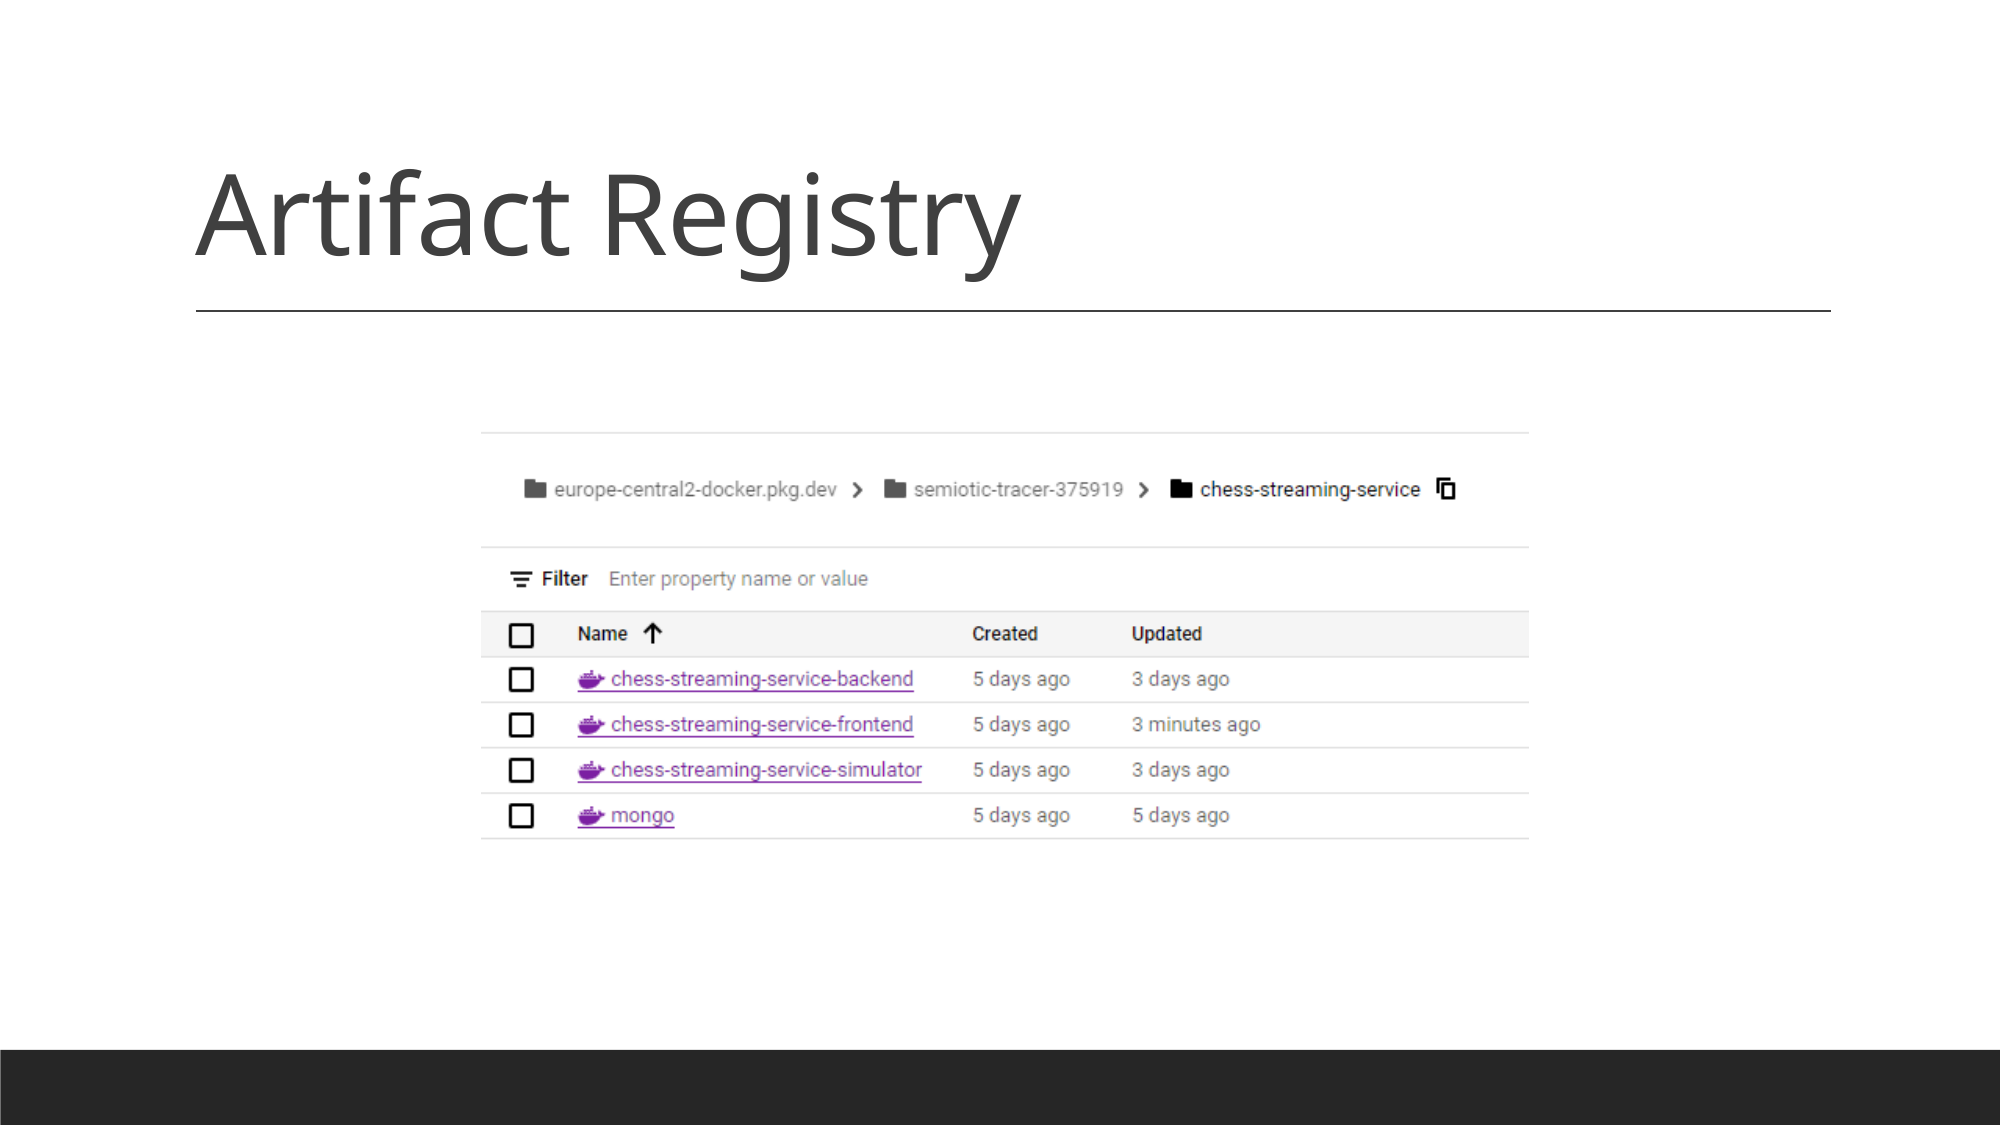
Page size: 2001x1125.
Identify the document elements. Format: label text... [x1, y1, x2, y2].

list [481, 423, 1529, 886]
title Artifact Registry [180, 47, 1830, 285]
